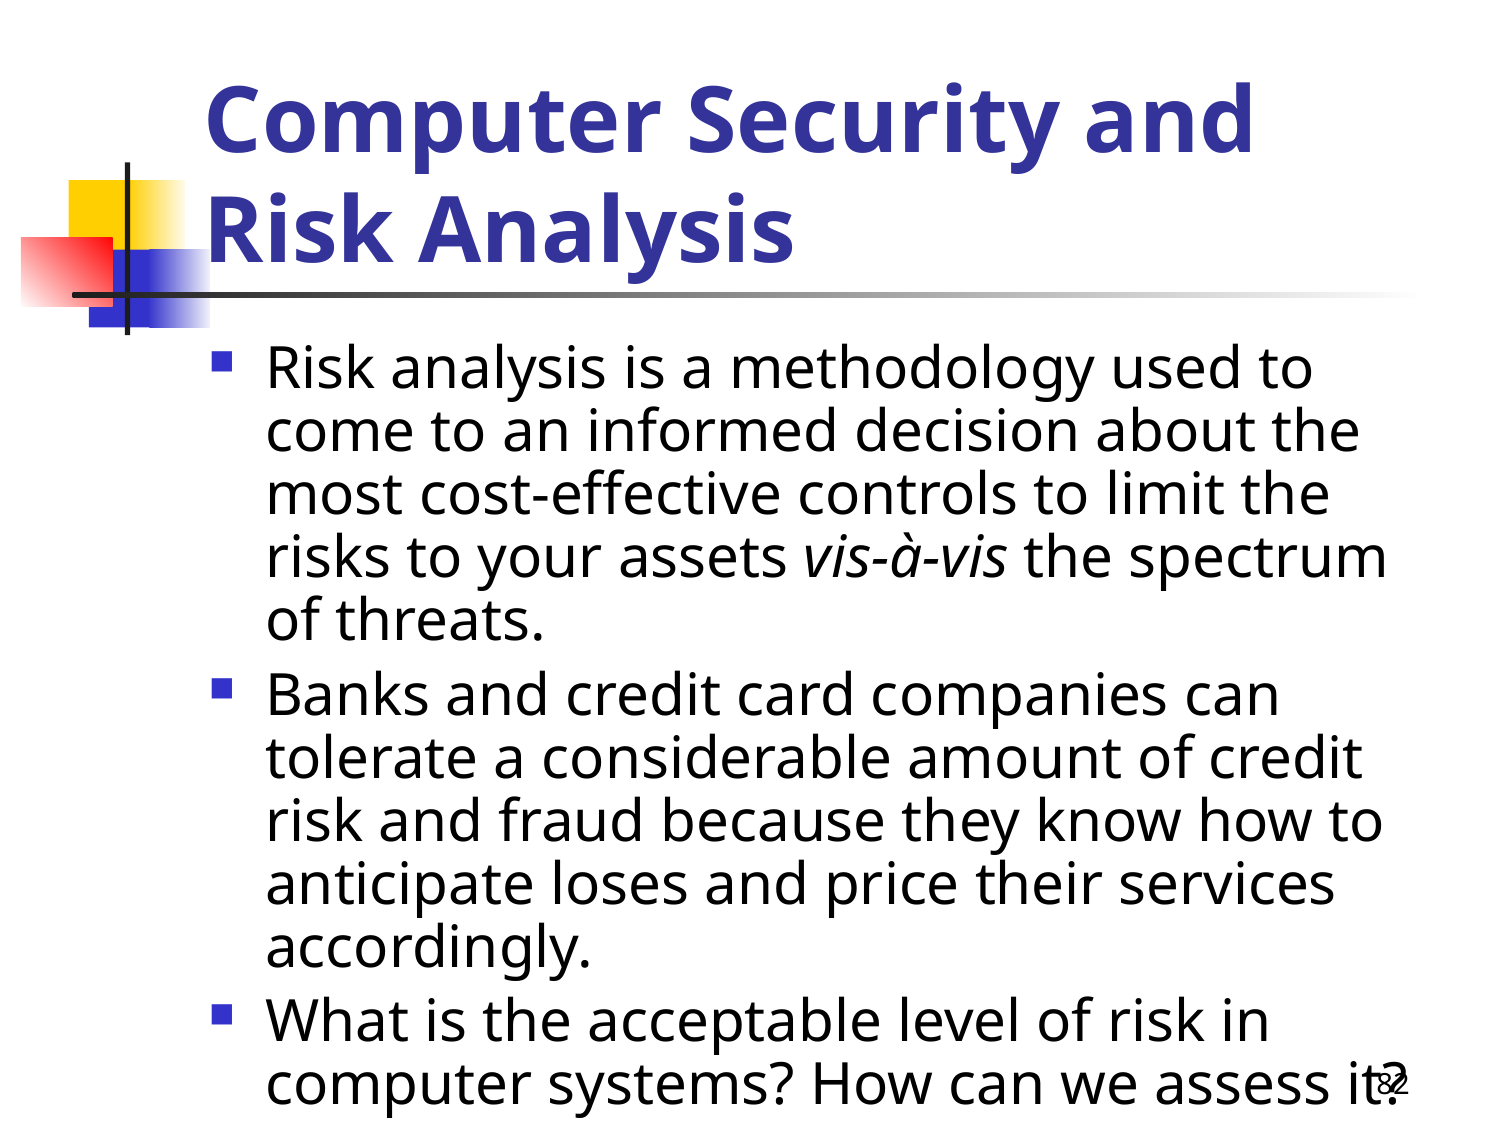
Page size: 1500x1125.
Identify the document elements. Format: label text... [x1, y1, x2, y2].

list Risk analysis is a methodology used to come to an informed decision about the most cost-effective controls to limit the risks to your assets vis-à-vis the spectrum of threats. Banks and credit card companies can tolerate a considerable amount of credit risk and fraud because they know how to anticipate loses and price their services accordingly. What is the acceptable level of risk in computer systems? How can we assess it? [193, 331, 1469, 1006]
title Computer Security and Risk Analysis [188, 101, 1468, 289]
slide_number 82 [1112, 1037, 1425, 1113]
